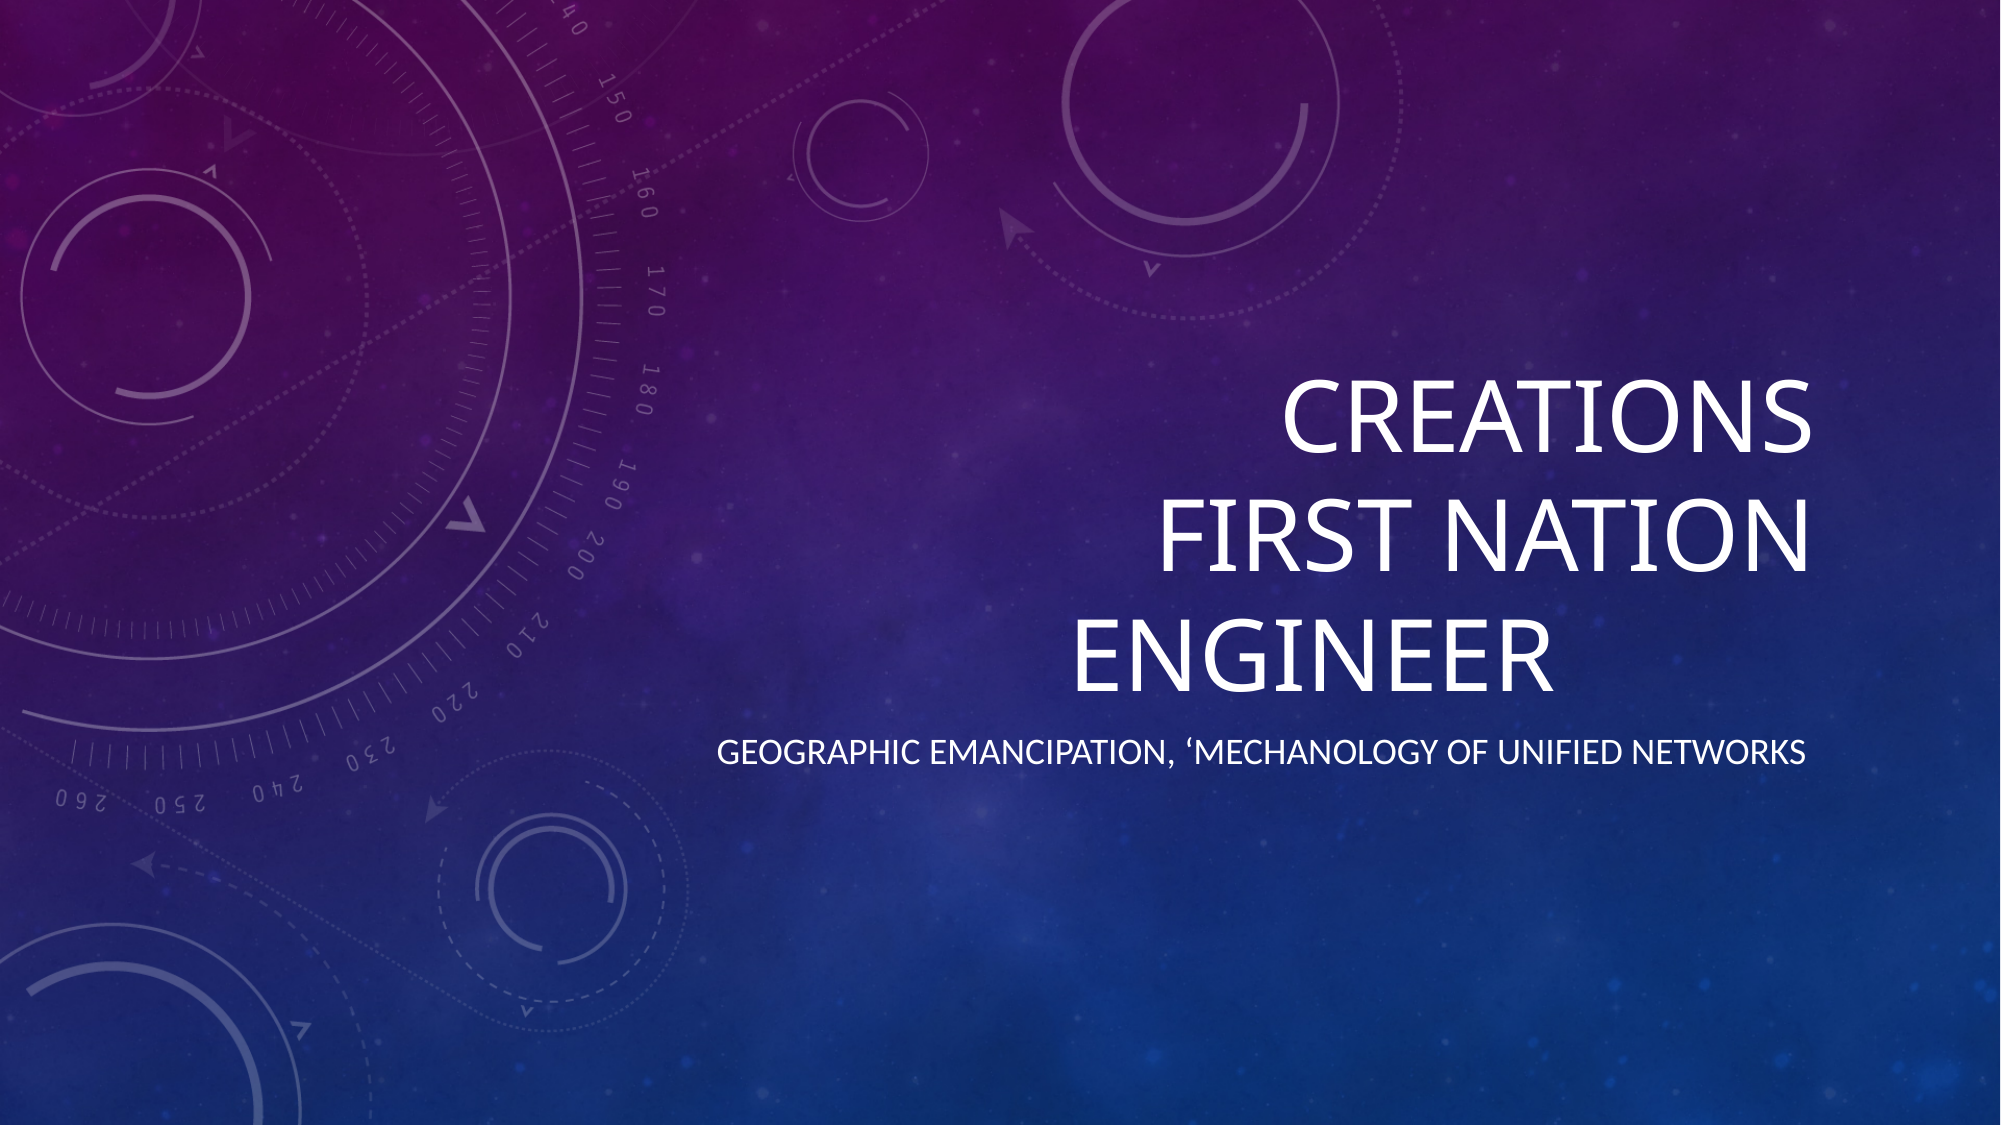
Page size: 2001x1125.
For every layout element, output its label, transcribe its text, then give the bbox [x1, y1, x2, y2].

title CREATIONS FIRST NATION engineer [650, 322, 1831, 719]
picture [0, 0, 2001, 1125]
subtitle Geographic emancipation, ‘Mechanology of unified networks [650, 719, 1831, 950]
